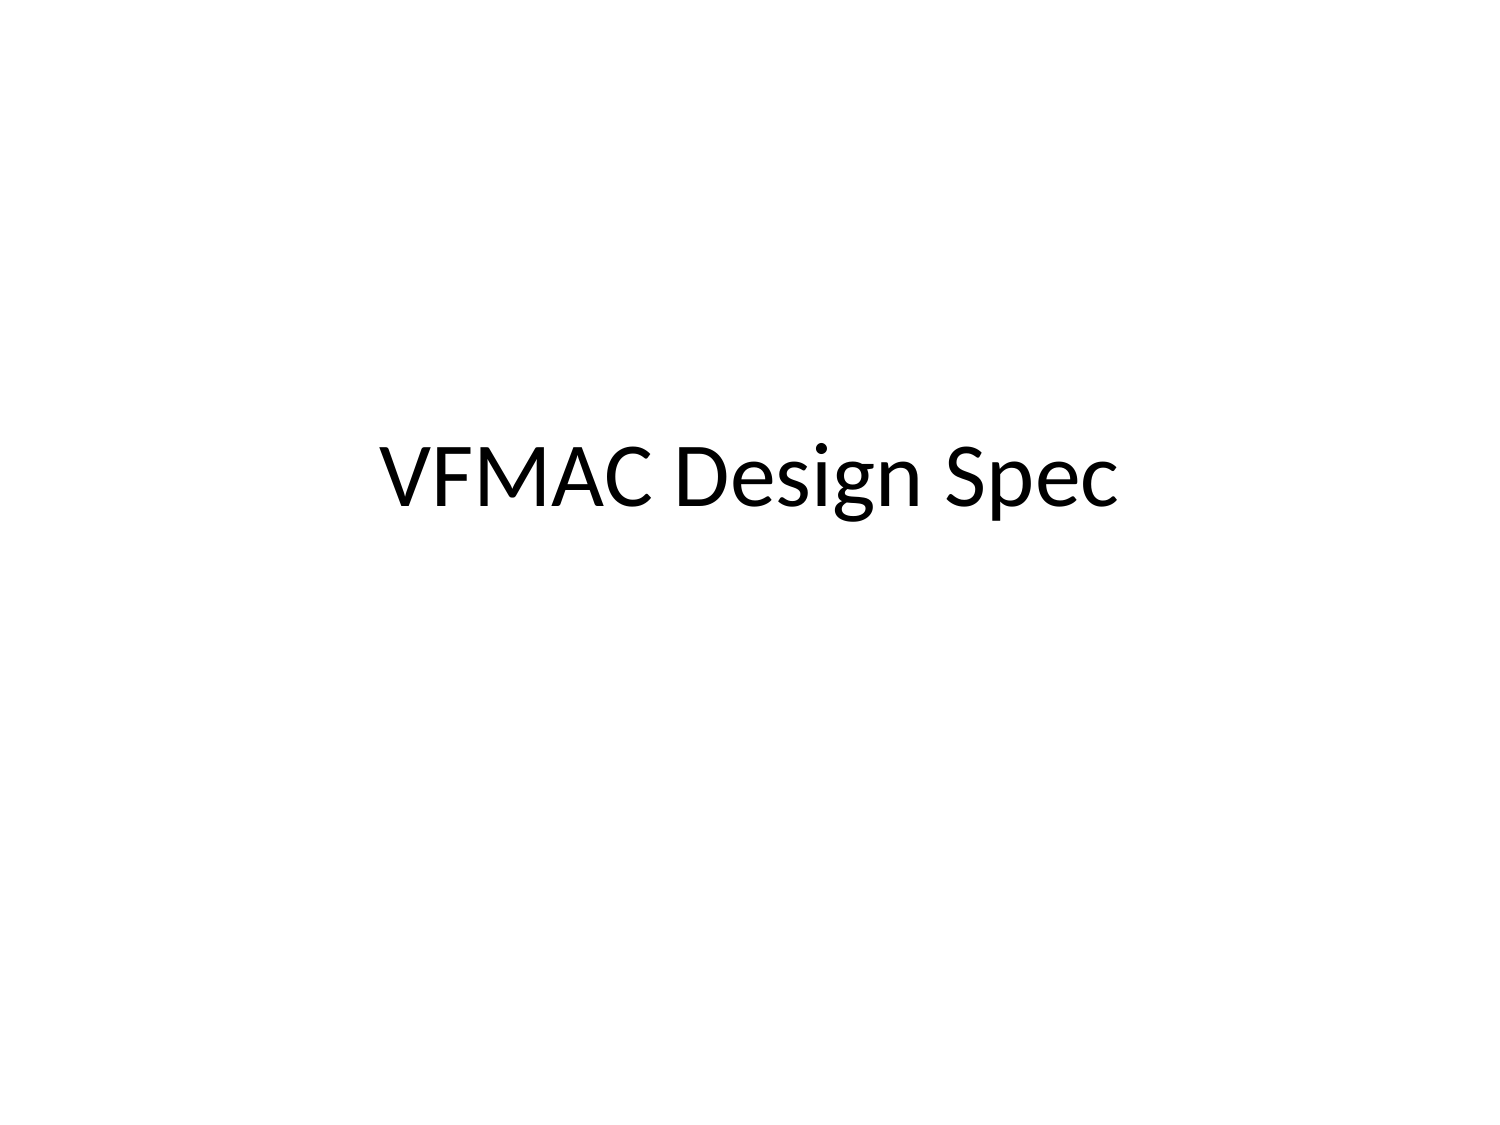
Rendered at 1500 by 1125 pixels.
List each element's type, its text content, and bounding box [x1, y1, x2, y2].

title VFMAC Design Spec [112, 349, 1388, 591]
